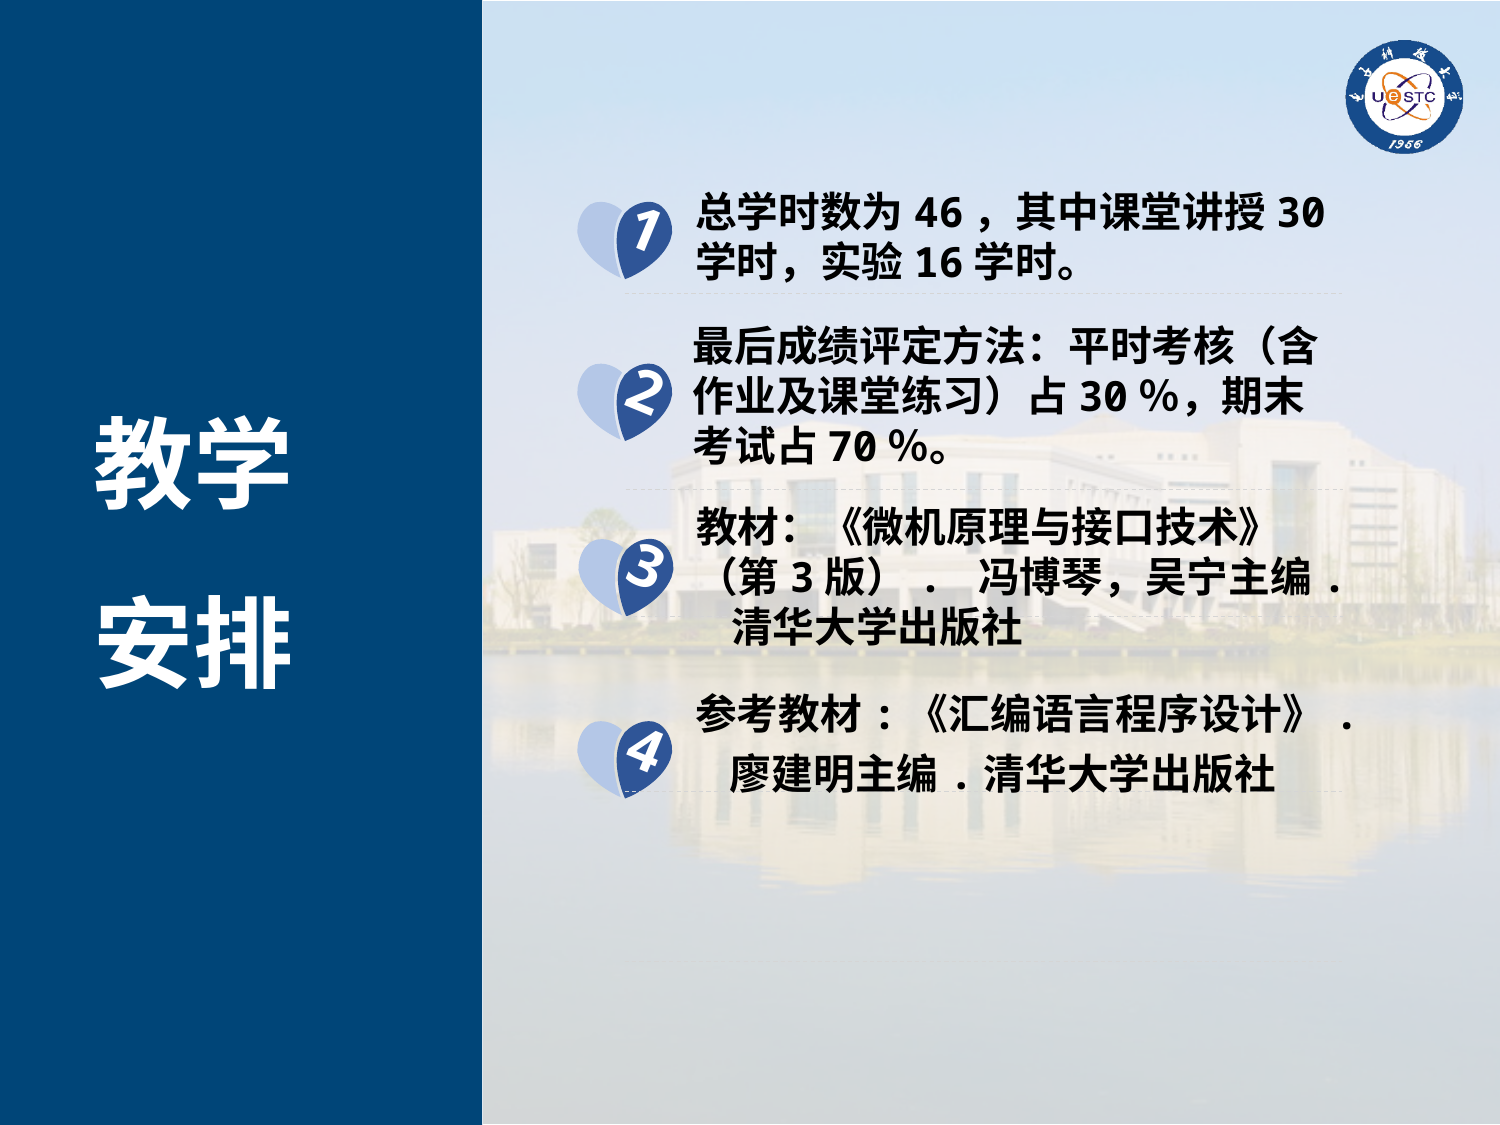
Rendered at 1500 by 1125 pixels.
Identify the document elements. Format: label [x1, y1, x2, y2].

picture [1339, 33, 1471, 160]
text_box [0, 0, 1500, 1125]
